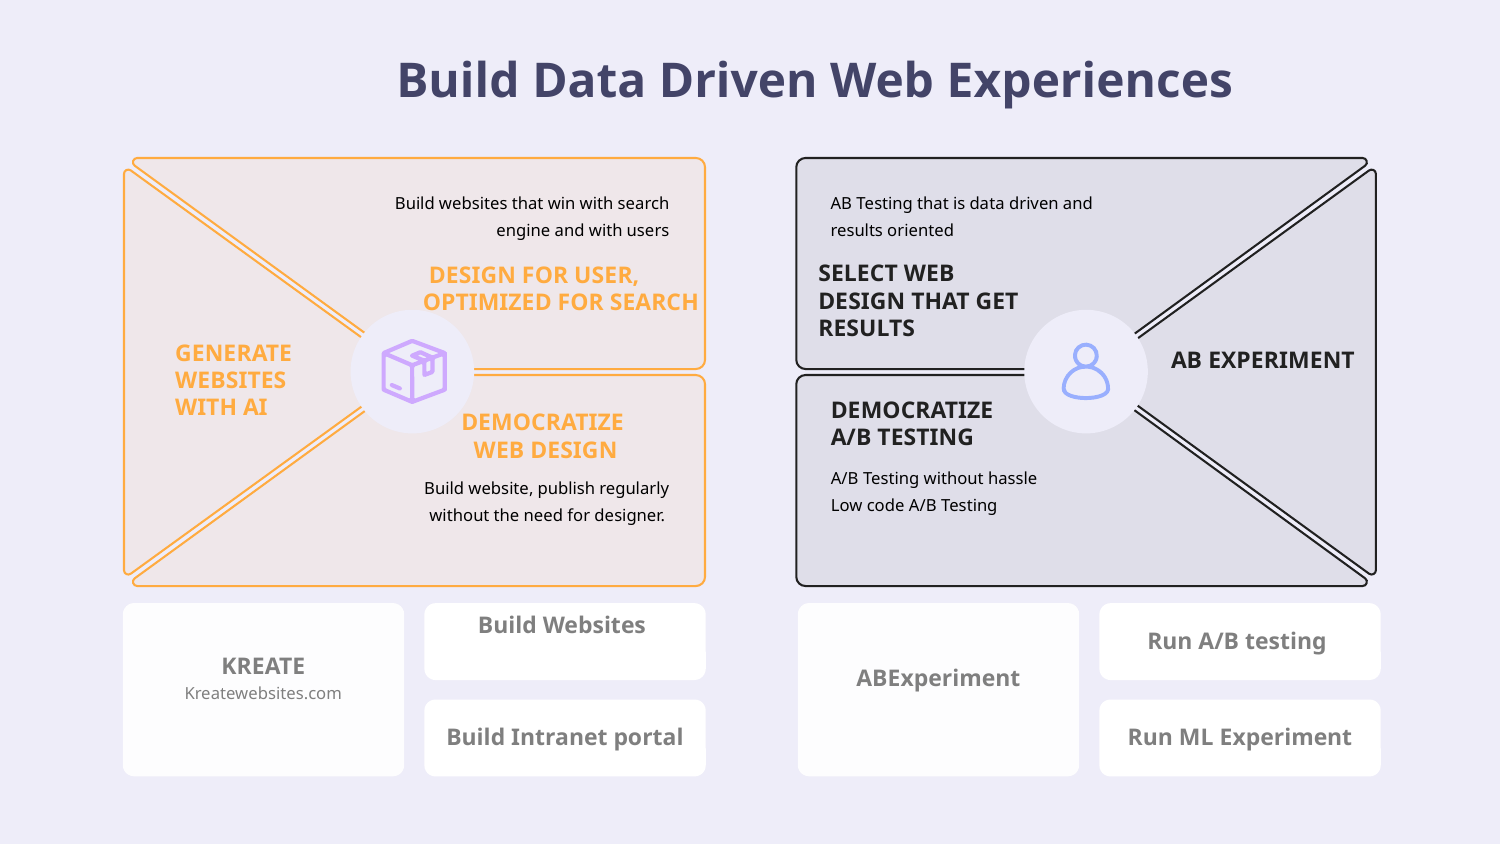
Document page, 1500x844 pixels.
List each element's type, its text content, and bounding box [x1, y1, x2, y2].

text_box ABExperiment [797, 603, 1080, 777]
text_box [124, 169, 361, 575]
text_box GENERATE WEBSITES WITH AI [175, 337, 300, 421]
text_box [1024, 309, 1148, 434]
text_box AB EXPERIMENT [1169, 345, 1356, 373]
text_box A/B Testing without hassle Low code A/B Testing [830, 460, 1109, 516]
text_box DESIGN FOR USER, OPTIMIZED FOR SEARCH [422, 260, 701, 316]
text_box [796, 157, 1367, 370]
text_box SELECT WEB DESIGN THAT GET RESULTS [818, 258, 1043, 342]
text_box Build Data Driven Web Experiences [357, 43, 1285, 113]
text_box [381, 339, 447, 404]
text_box Run ML Experiment [1099, 699, 1381, 777]
text_box [796, 375, 1367, 587]
text_box Build Websites [424, 603, 706, 681]
text_box AB Testing that is data driven and results oriented [830, 185, 1112, 241]
text_box [350, 309, 475, 434]
text_box KREATE Kreatewebsites.com [122, 603, 405, 777]
text_box [133, 157, 706, 370]
text_box DEMOCRATIZE A/B TESTING [830, 395, 1017, 451]
text_box [1061, 342, 1111, 401]
text_box [133, 375, 706, 587]
text_box DEMOCRATIZE WEB DESIGN [421, 407, 670, 463]
text_box Run A/B testing [1099, 603, 1381, 681]
text_box [1138, 169, 1376, 575]
text_box Build websites that win with search engine and with users [392, 185, 670, 241]
text_box Build website, publish regularly without the need for designer. [392, 470, 670, 525]
text_box Build Intranet portal [424, 699, 706, 777]
